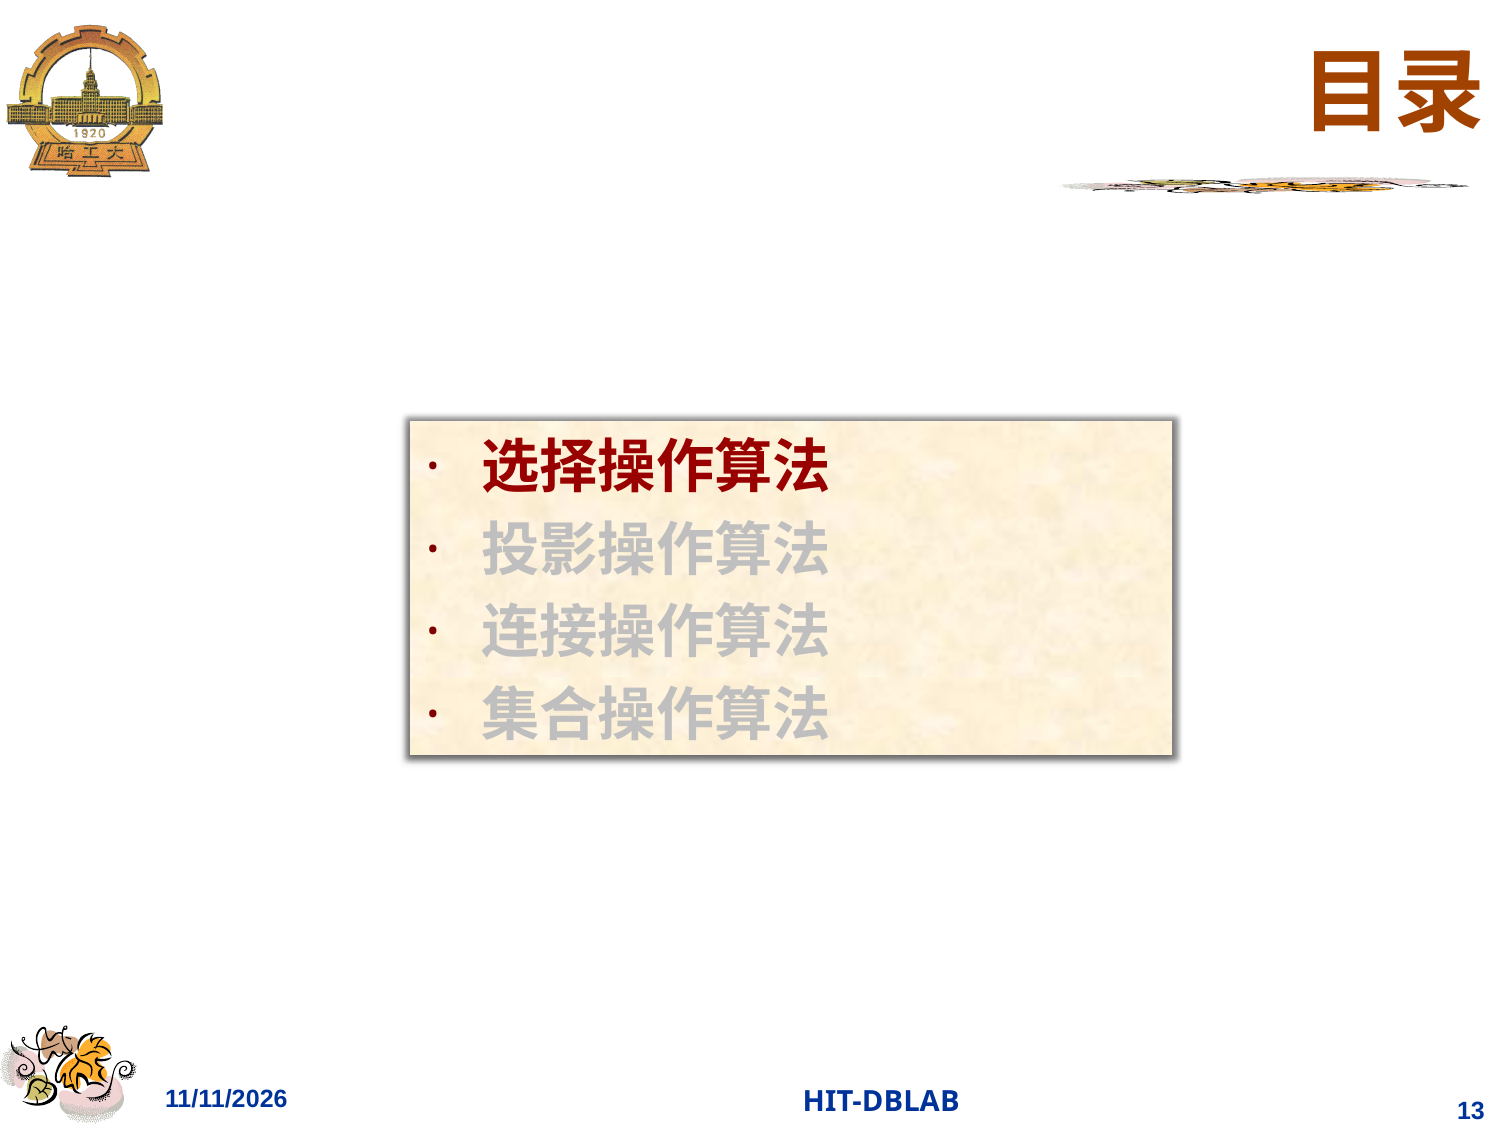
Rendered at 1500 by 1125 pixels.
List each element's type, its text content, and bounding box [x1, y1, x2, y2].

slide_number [149, 1074, 413, 1125]
title 目录 [162, 0, 1500, 176]
footer HIT-DBLAB [524, 1074, 1238, 1125]
picture [0, 24, 175, 182]
text_box 选择操作算法 投影操作算法 连接操作算法 集合操作算法 [410, 421, 1172, 755]
slide_number 13 [1437, 1087, 1500, 1125]
